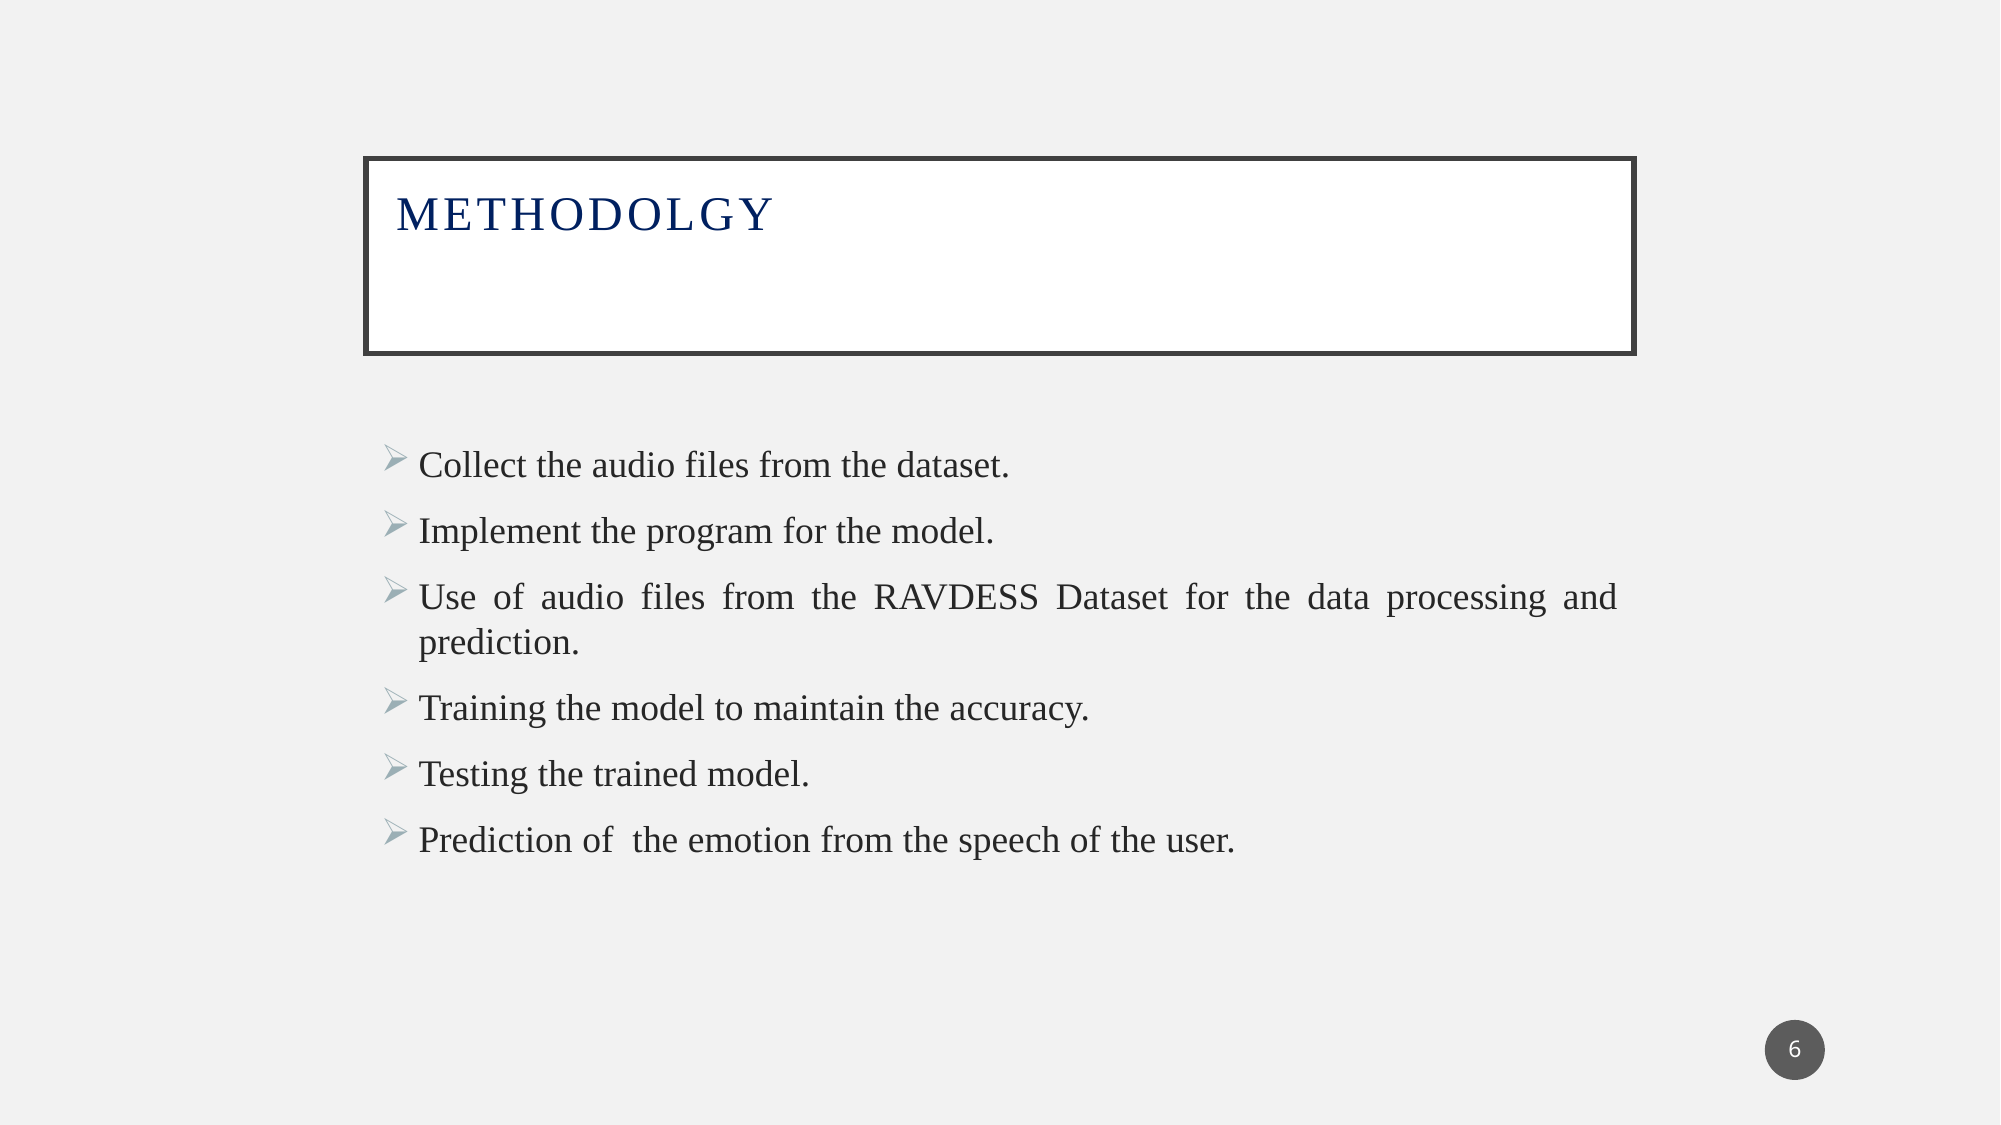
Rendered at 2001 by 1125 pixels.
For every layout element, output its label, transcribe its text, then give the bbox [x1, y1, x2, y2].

slide_number 6 [1764, 1019, 1825, 1080]
title Methodolgy [363, 156, 1637, 356]
list Collect the audio files from the dataset. Implement the program for the model. Use of audio files from the RAVDESS Dataset for the data processing and prediction. Training the model to maintain the accuracy. Testing the trained model. Prediction of the emotion from the speech of the user. [366, 432, 1634, 942]
